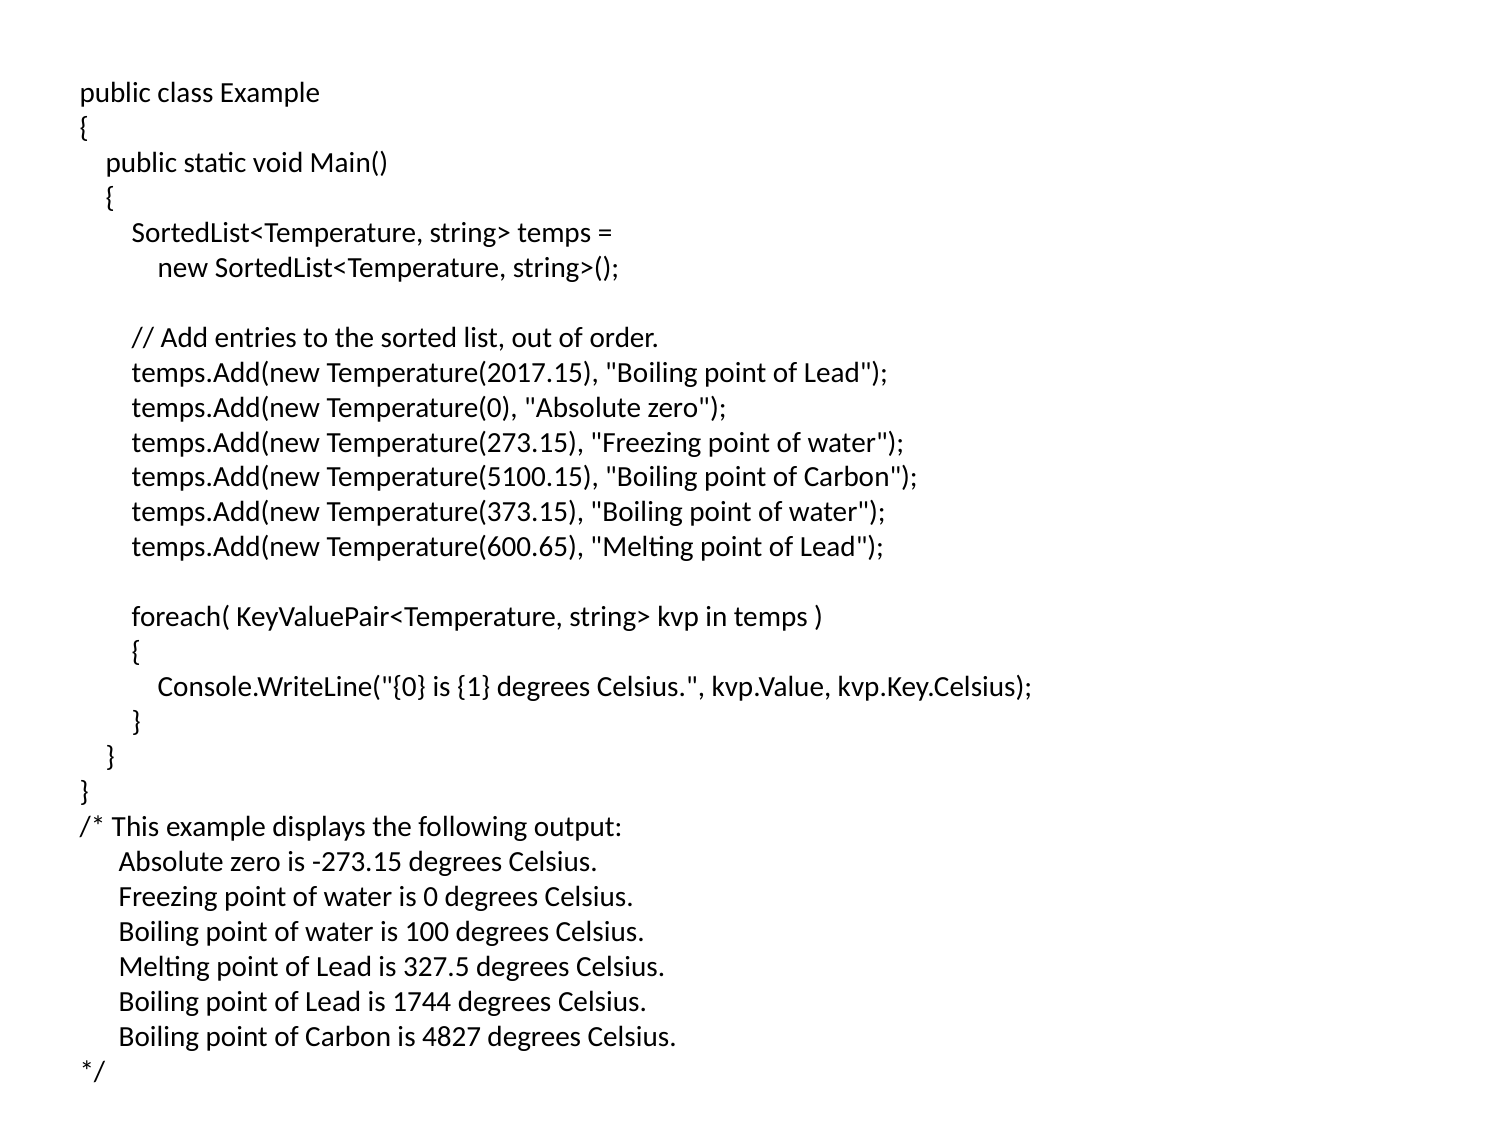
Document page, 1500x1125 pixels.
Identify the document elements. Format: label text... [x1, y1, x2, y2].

text_box public class Example { public static void Main() { SortedList<Temperature, string> temps = new SortedList<Temperature, string>(); // Add entries to the sorted list, out of order. temps.Add(new Temperature(2017.15), "Boiling point of Lead"); temps.Add(new Temperature(0), "Absolute zero"); temps.Add(new Temperature(273.15), "Freezing point of water"); temps.Add(new Temperature(5100.15), "Boiling point of Carbon"); temps.Add(new Temperature(373.15), "Boiling point of water"); temps.Add(new Temperature(600.65), "Melting point of Lead"); foreach( KeyValuePair<Temperature, string> kvp in temps ) { Console.WriteLine("{0} is {1} degrees Celsius.", kvp.Value, kvp.Key.Celsius); } } } /* This example displays the following output: Absolute zero is -273.15 degrees Celsius. Freezing point of water is 0 degrees Celsius. Boiling point of water is 100 degrees Celsius. Melting point of Lead is 327.5 degrees Celsius. Boiling point of Lead is 1744 degrees Celsius. Boiling point of Carbon is 4827 degrees Celsius. */ [64, 30, 1500, 1095]
